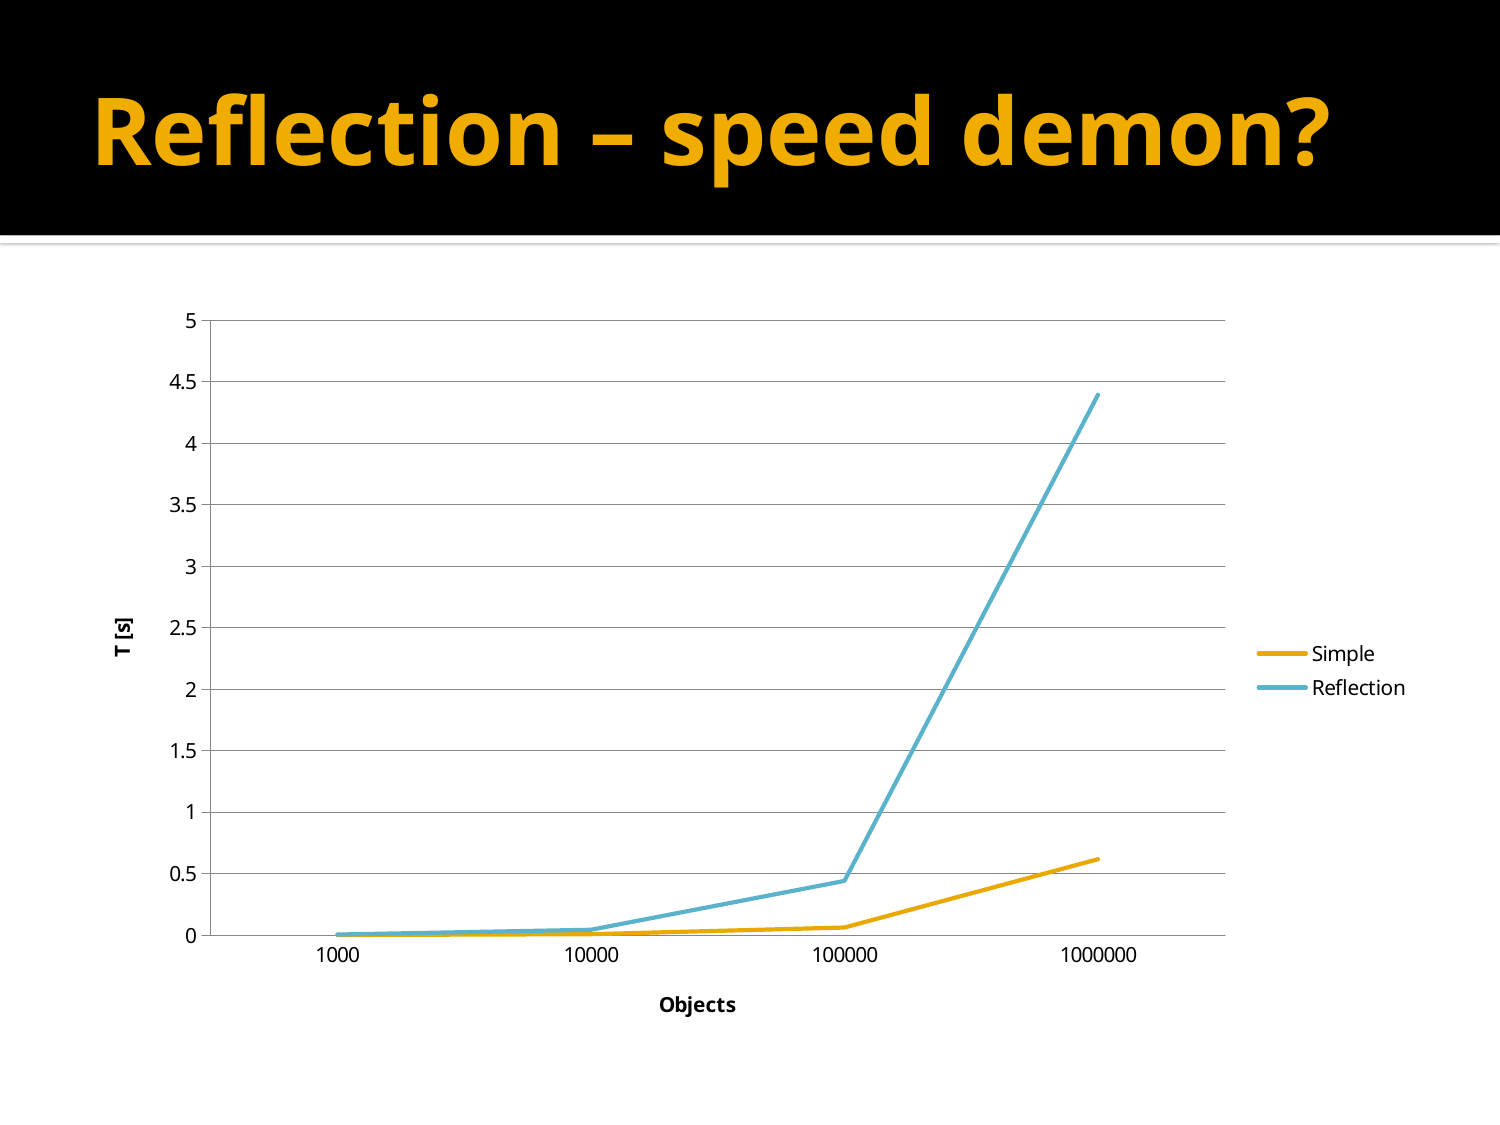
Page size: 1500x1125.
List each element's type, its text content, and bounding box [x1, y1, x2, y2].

title Reflection – speed demon? [75, 25, 1425, 231]
chart [74, 291, 1425, 1050]
